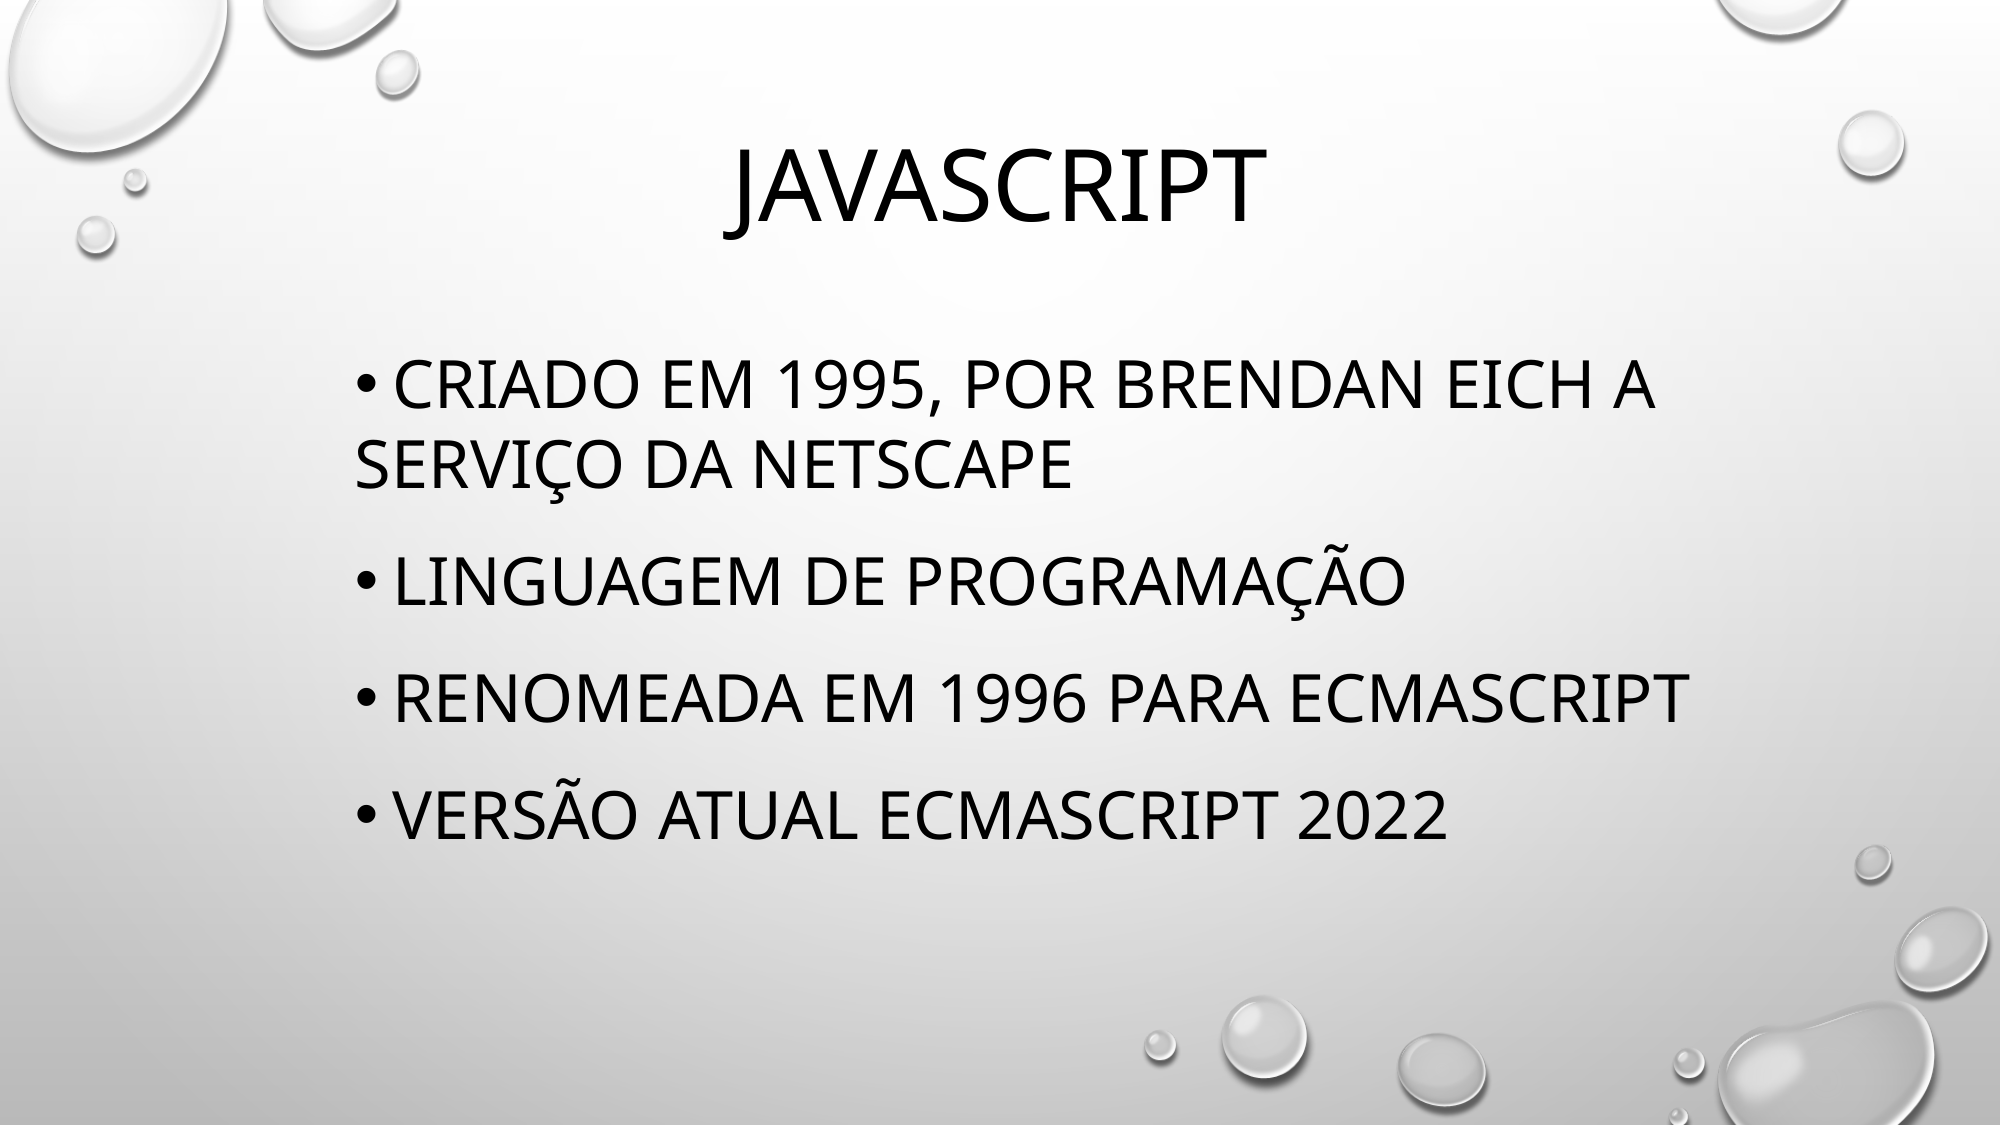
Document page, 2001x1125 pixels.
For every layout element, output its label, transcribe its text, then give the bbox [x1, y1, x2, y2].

title javascript [149, 101, 1851, 277]
picture [0, 0, 2000, 1125]
list Criado em 1995, POR Brendan Eich A serviço da netscape Linguagem de programação Renomeada em 1996 para ECMAScript VERSÃO ATUAL ECMAScript 2022 [339, 334, 1850, 1024]
